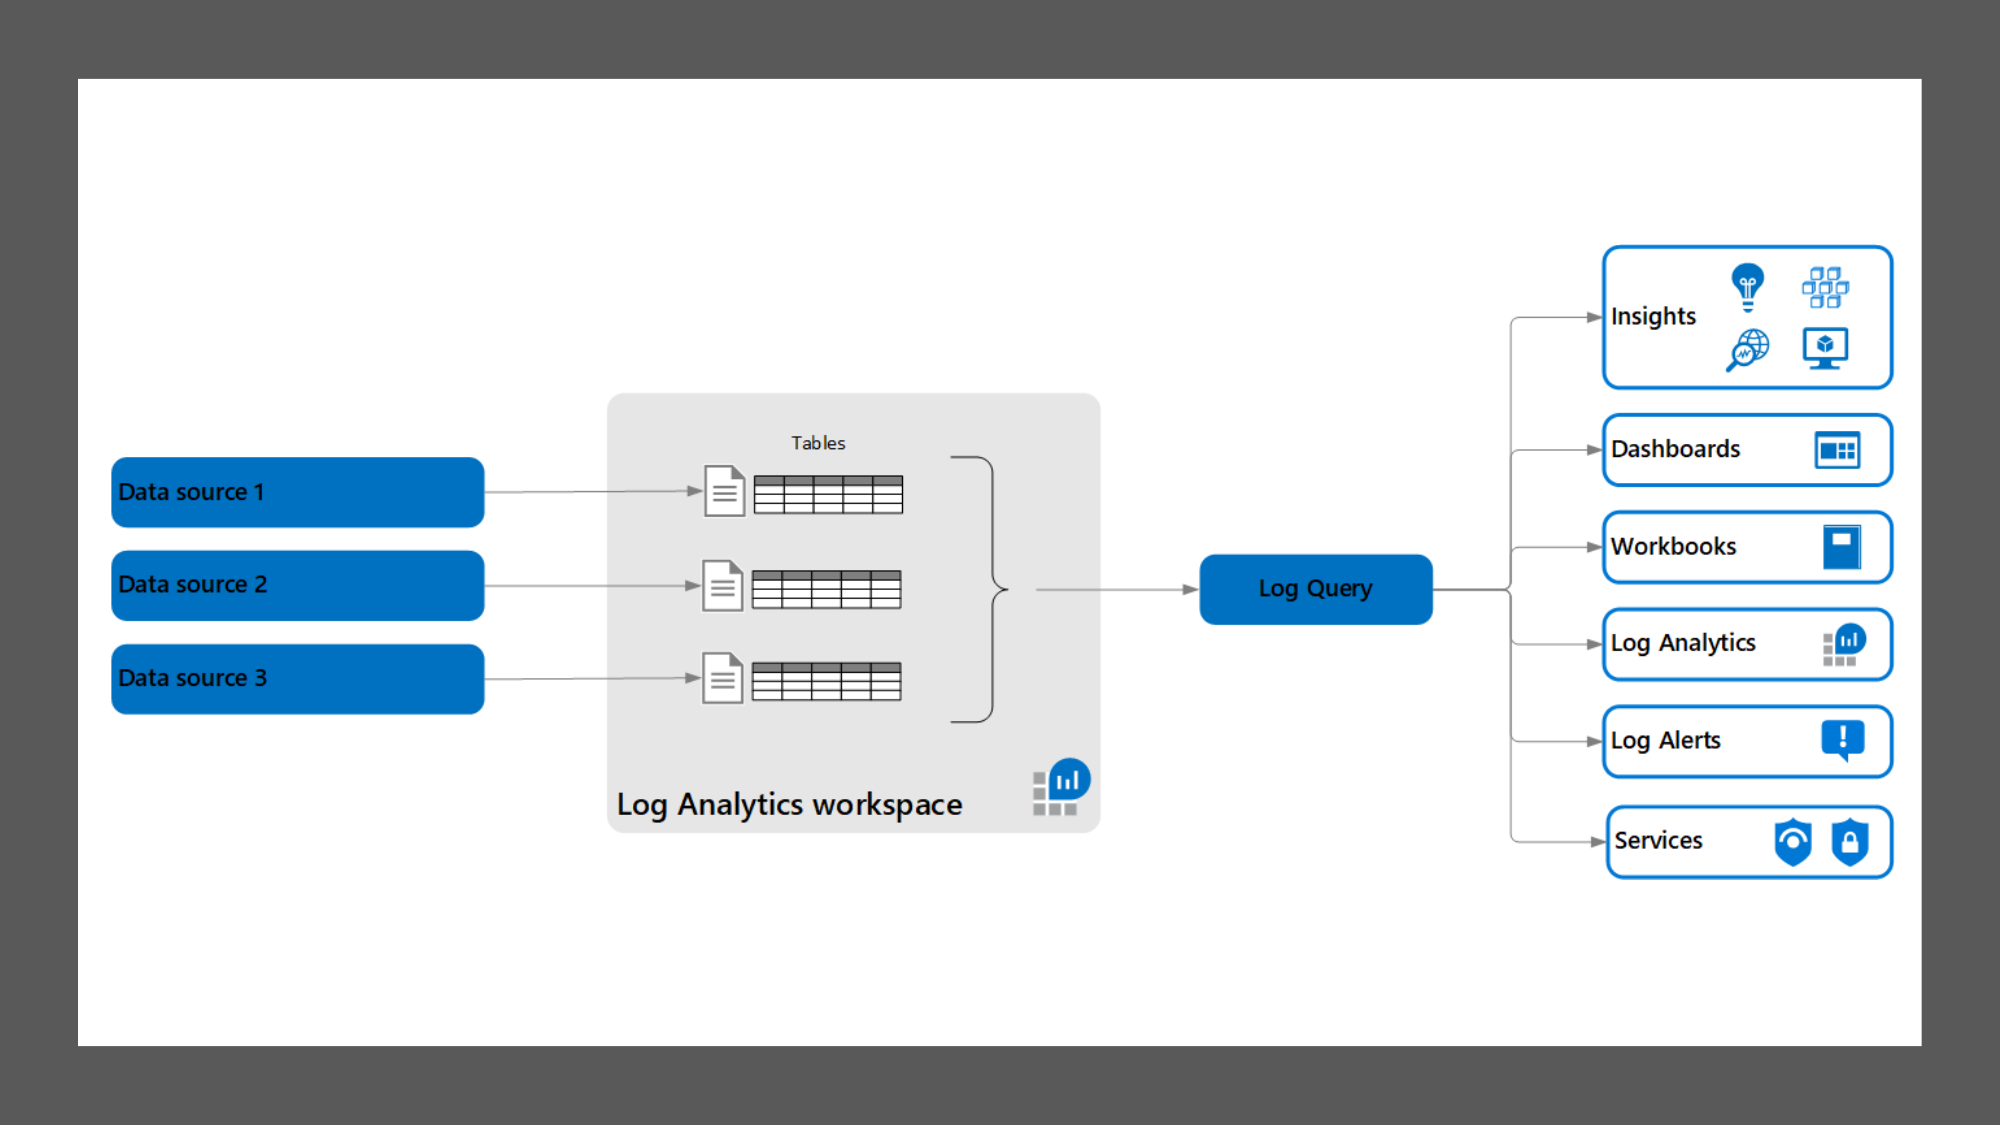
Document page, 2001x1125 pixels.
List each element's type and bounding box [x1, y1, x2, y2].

text_box [77, 78, 1923, 1047]
picture [105, 244, 1895, 880]
text_box [0, 0, 2000, 1125]
